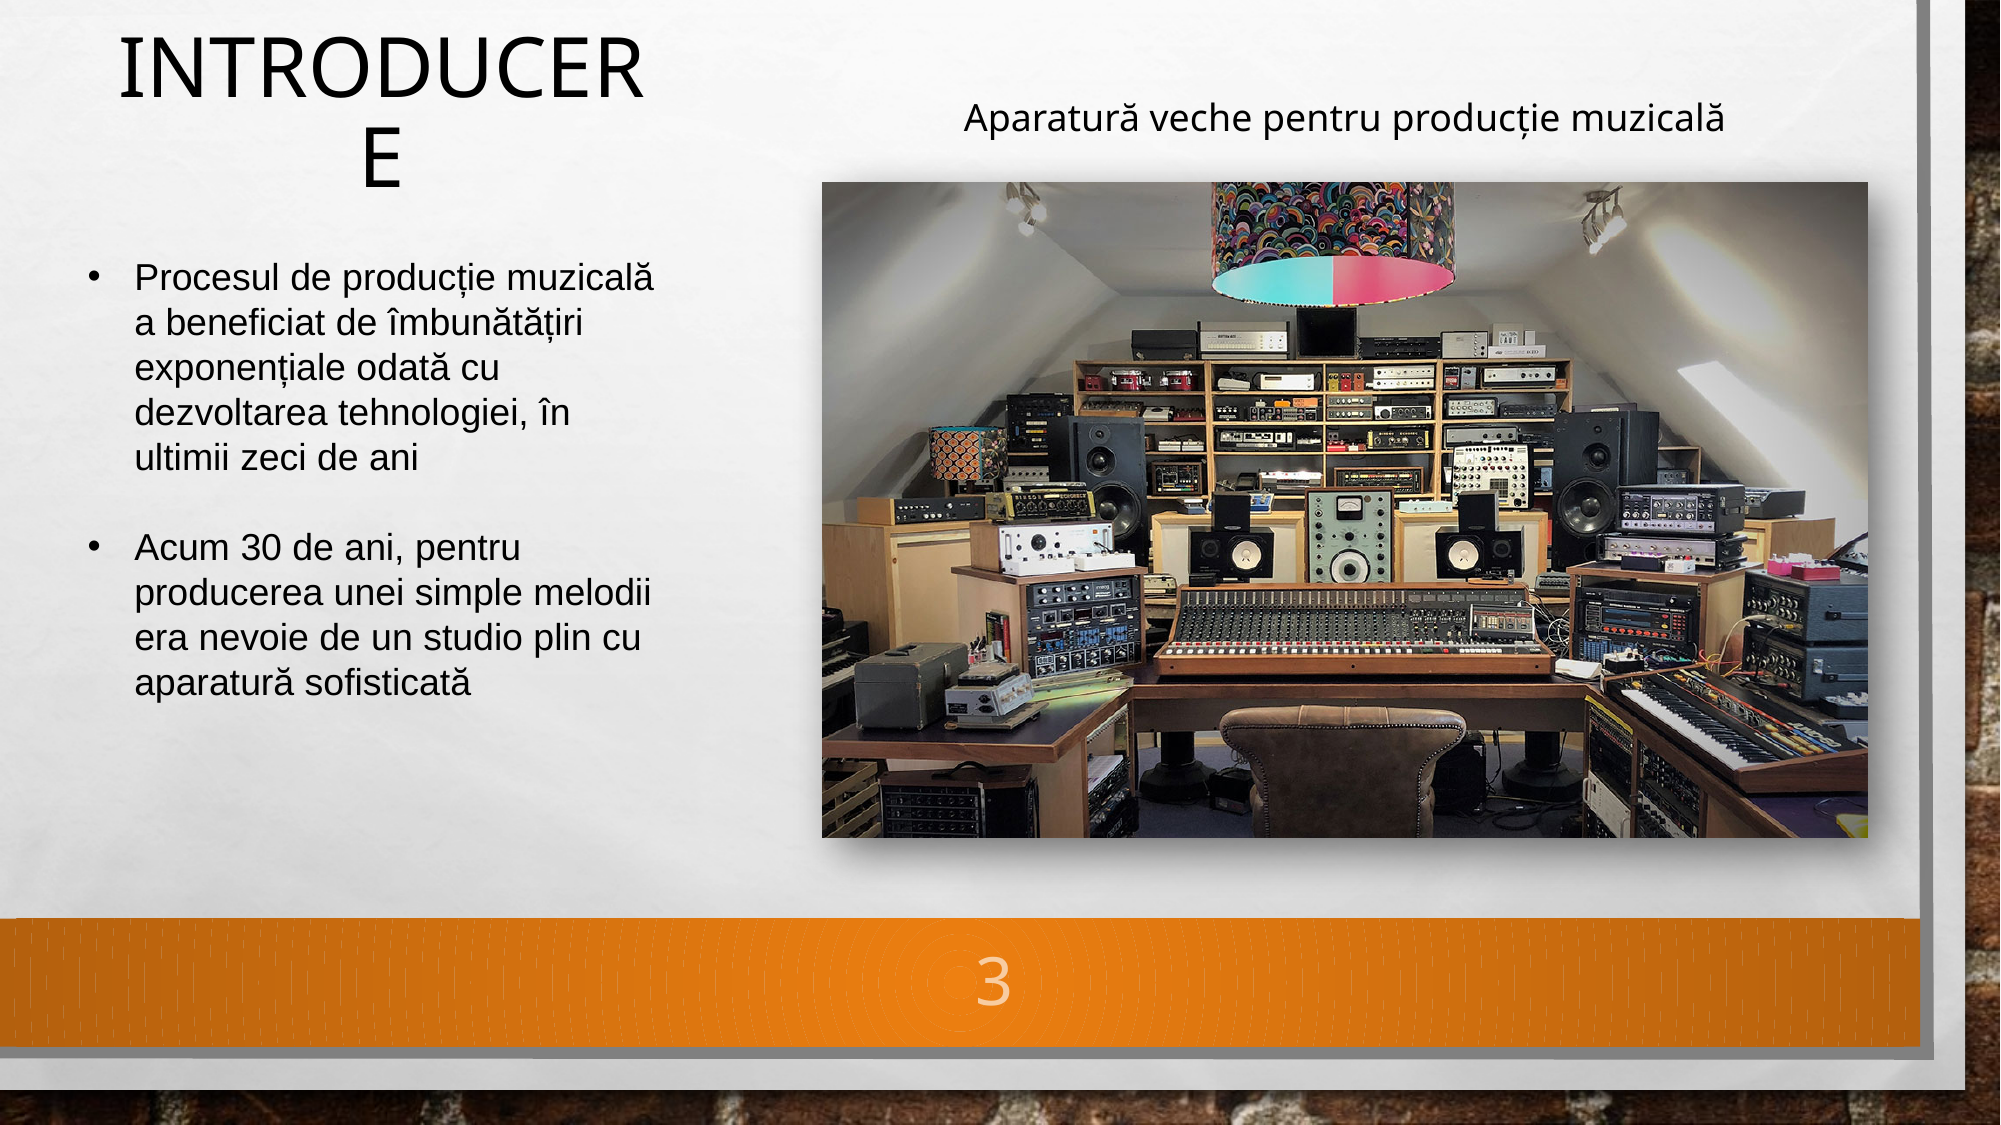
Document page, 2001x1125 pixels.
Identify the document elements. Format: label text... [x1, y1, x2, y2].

picture [0, 0, 2000, 1125]
picture [822, 181, 1868, 839]
slide_number 3 [920, 942, 1069, 1025]
text_box Procesul de producție muzicală a beneficiat de îmbunătățiri exponențiale odată cu dezvoltarea tehnologiei, în ultimii zeci de ani Acum 30 de ani, pentru producerea unei simple melodii era nevoie de un studio plin cu aparatură sofisticată [72, 200, 683, 756]
text_box Aparatură veche pentru producție muzicală [949, 86, 1742, 147]
title Introducere [81, 0, 683, 200]
